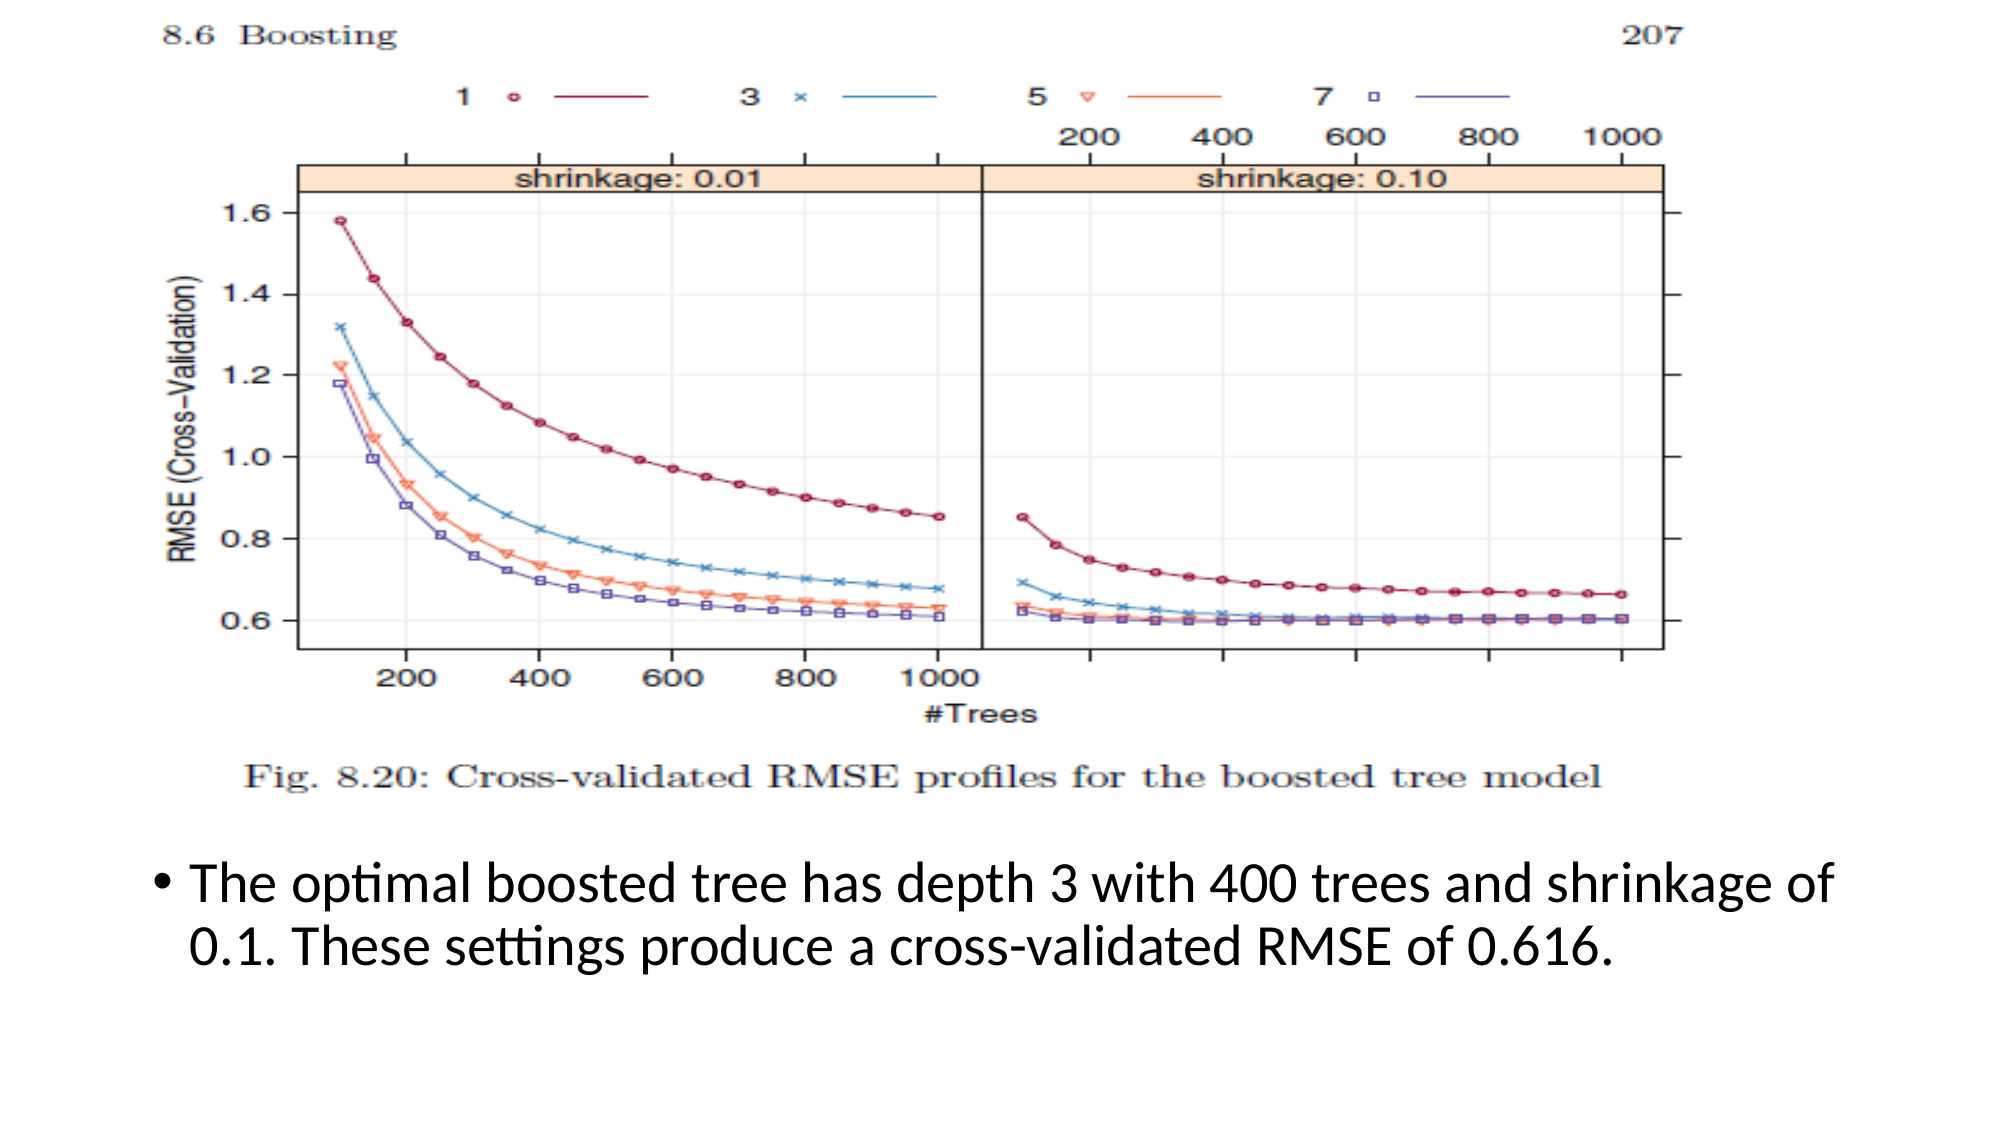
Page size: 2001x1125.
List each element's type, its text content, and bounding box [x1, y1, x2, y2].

picture [137, 0, 1843, 845]
list The optimal boosted tree has depth 3 with 400 trees and shrinkage of 0.1. These settings produce a cross-validated RMSE of 0.616. [137, 844, 1863, 1042]
